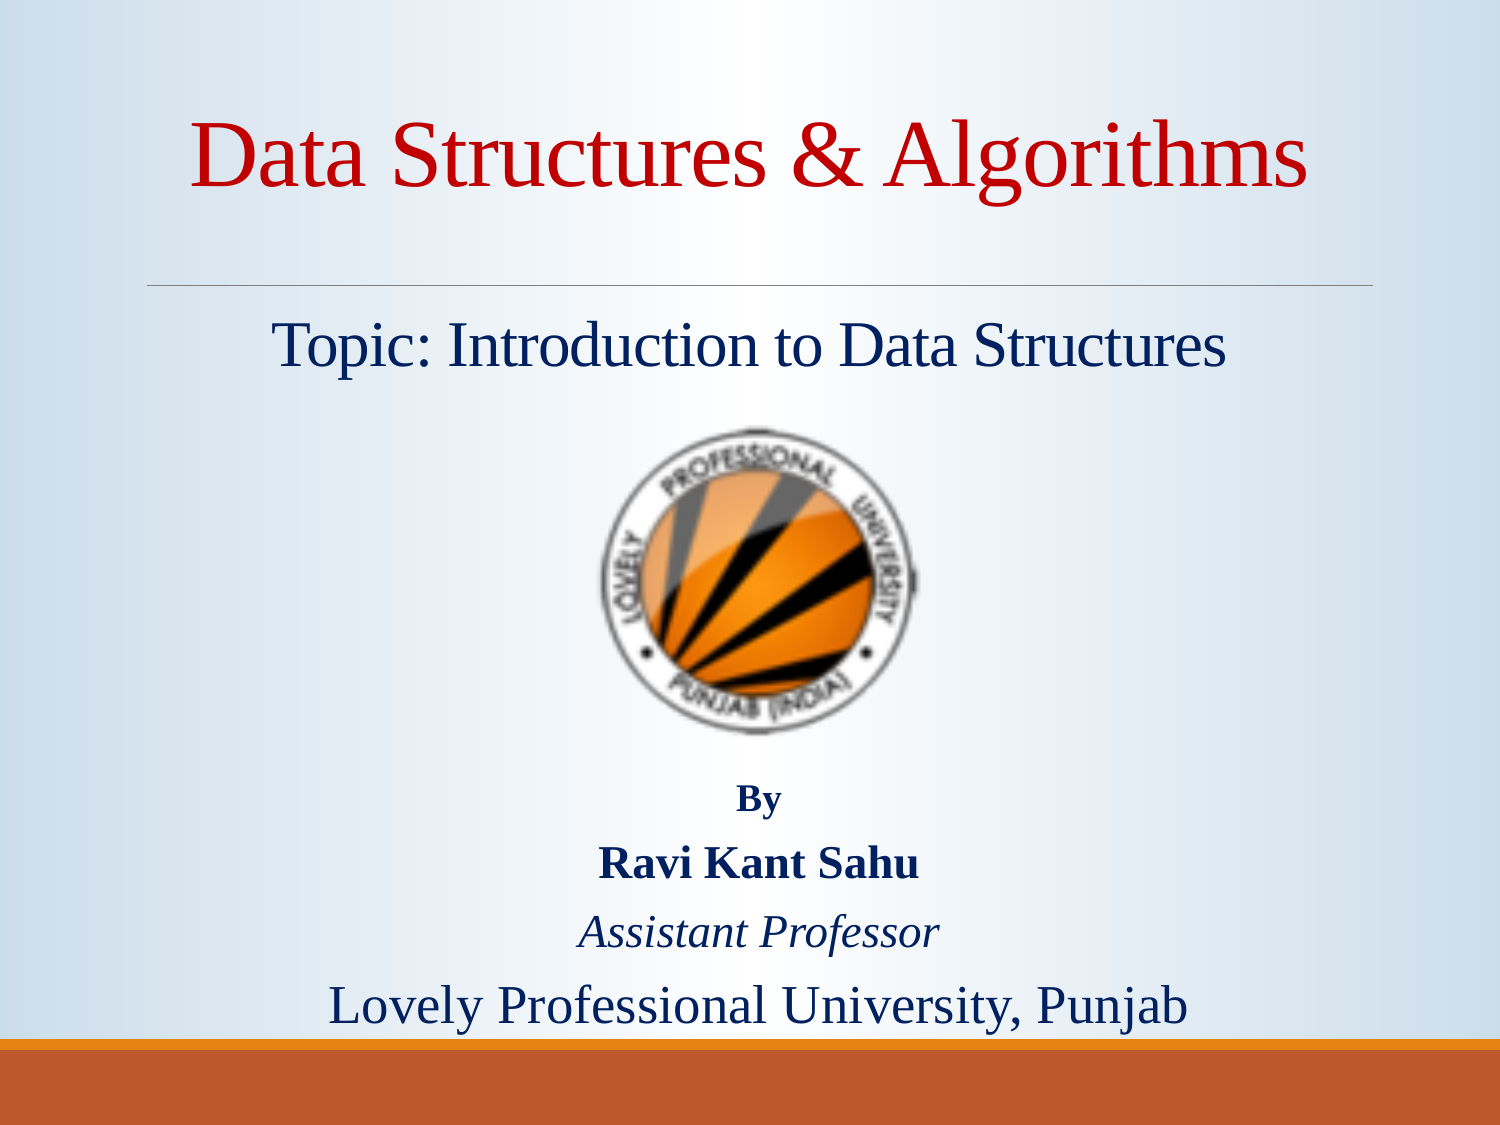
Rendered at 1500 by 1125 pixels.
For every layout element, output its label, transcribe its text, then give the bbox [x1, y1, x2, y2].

subtitle By Ravi Kant Sahu Assistant Professor Lovely Professional University, Punjab [87, 412, 1413, 1050]
title Data Structures & Algorithms Topic: Introduction to Data Structures [112, 75, 1388, 400]
picture [586, 411, 926, 749]
